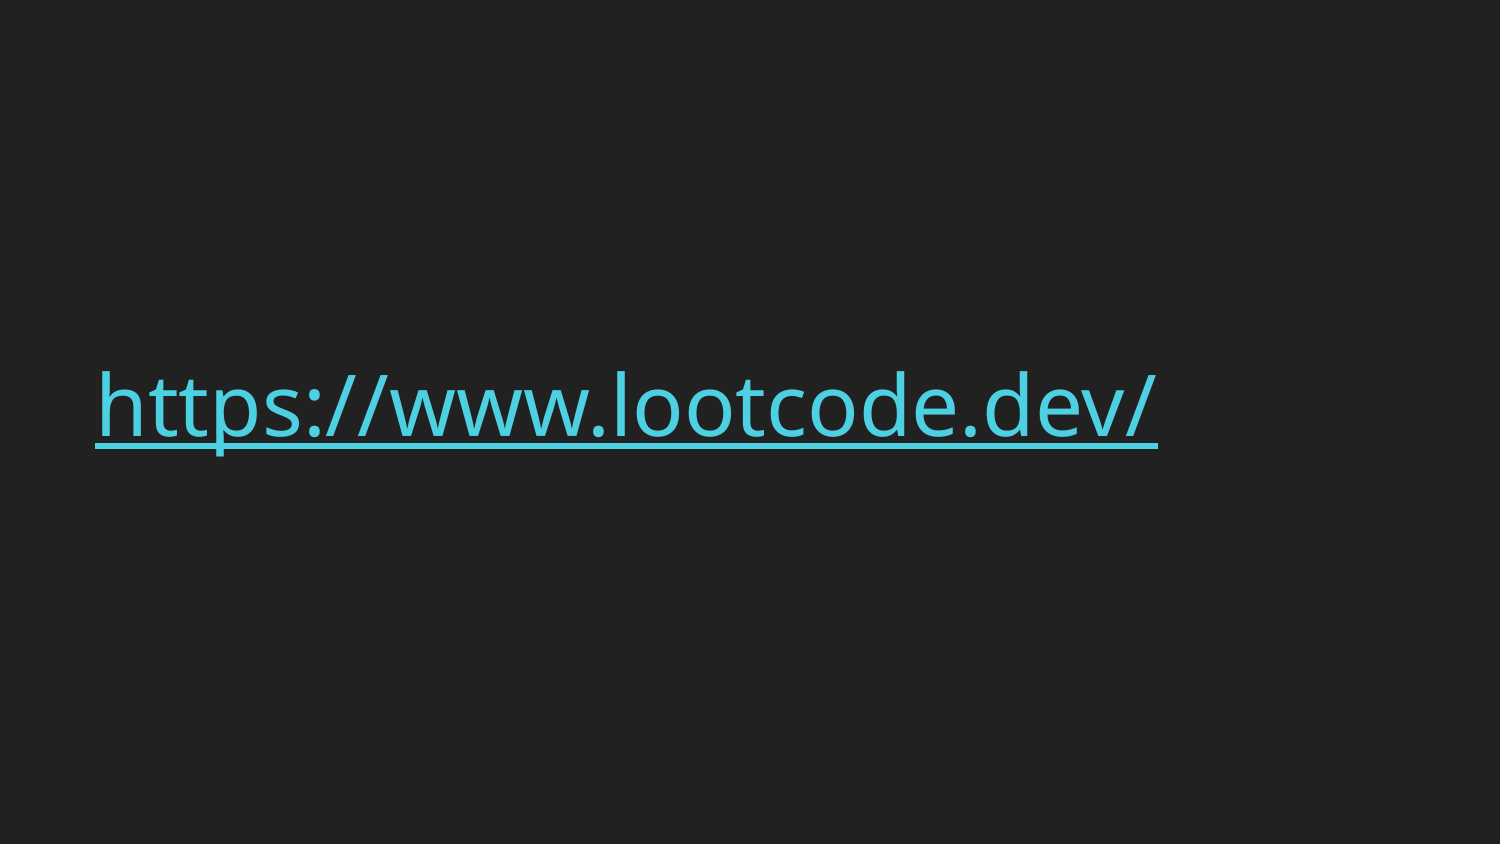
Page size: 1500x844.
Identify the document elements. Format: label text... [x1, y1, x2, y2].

title https://www.lootcode.dev/ [80, 73, 1473, 745]
